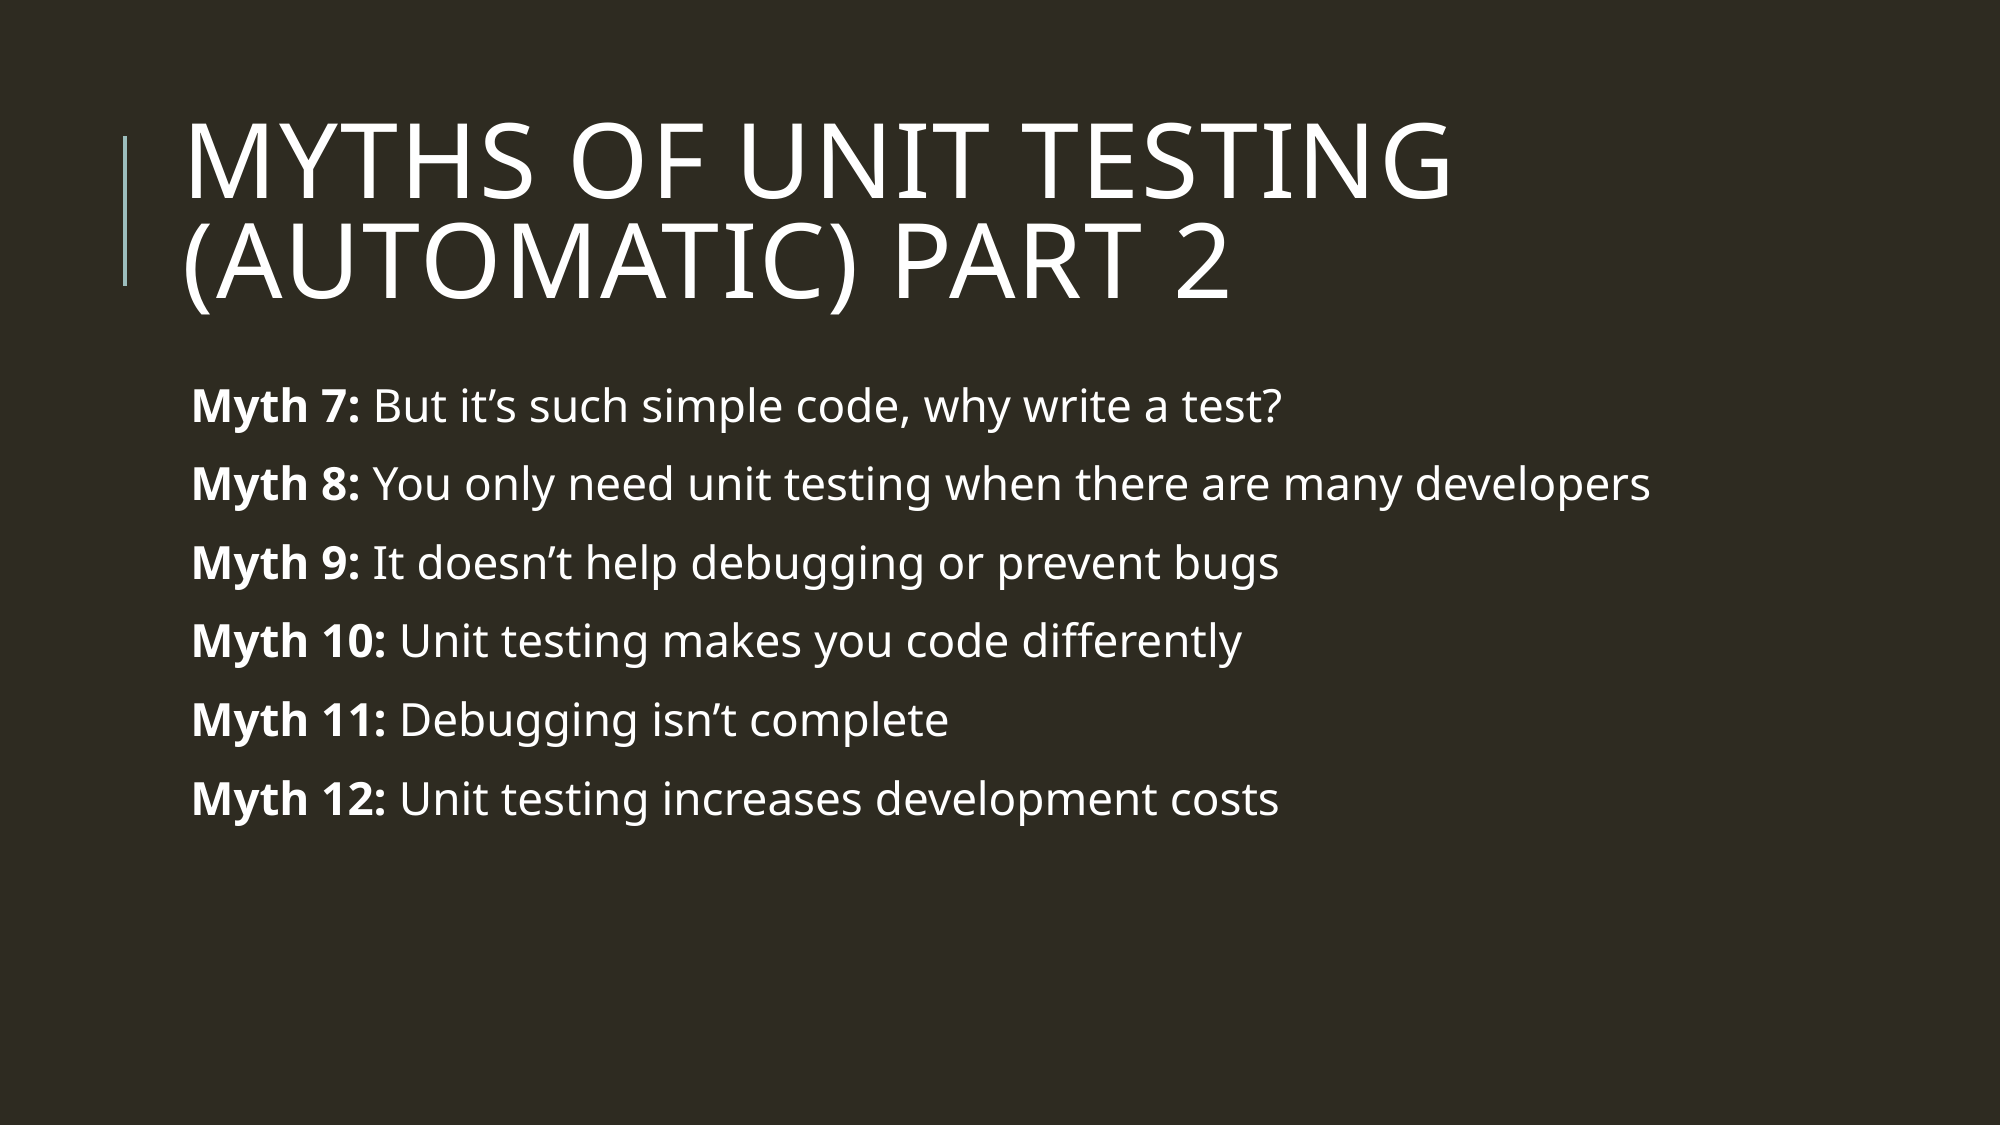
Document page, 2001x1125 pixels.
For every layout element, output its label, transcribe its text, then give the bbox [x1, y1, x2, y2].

title MYTHS OF UNIT TESTING (AUTOMATIC) part 2 [168, 96, 1763, 342]
list Myth 7: But it’s such simple code, why write a test? Myth 8: You only need unit testing when there are many developers Myth 9: It doesn’t help debugging or prevent bugs Myth 10: Unit testing makes you code differently Myth 11: Debugging isn’t complete Myth 12: Unit testing increases development costs [168, 375, 1763, 1035]
